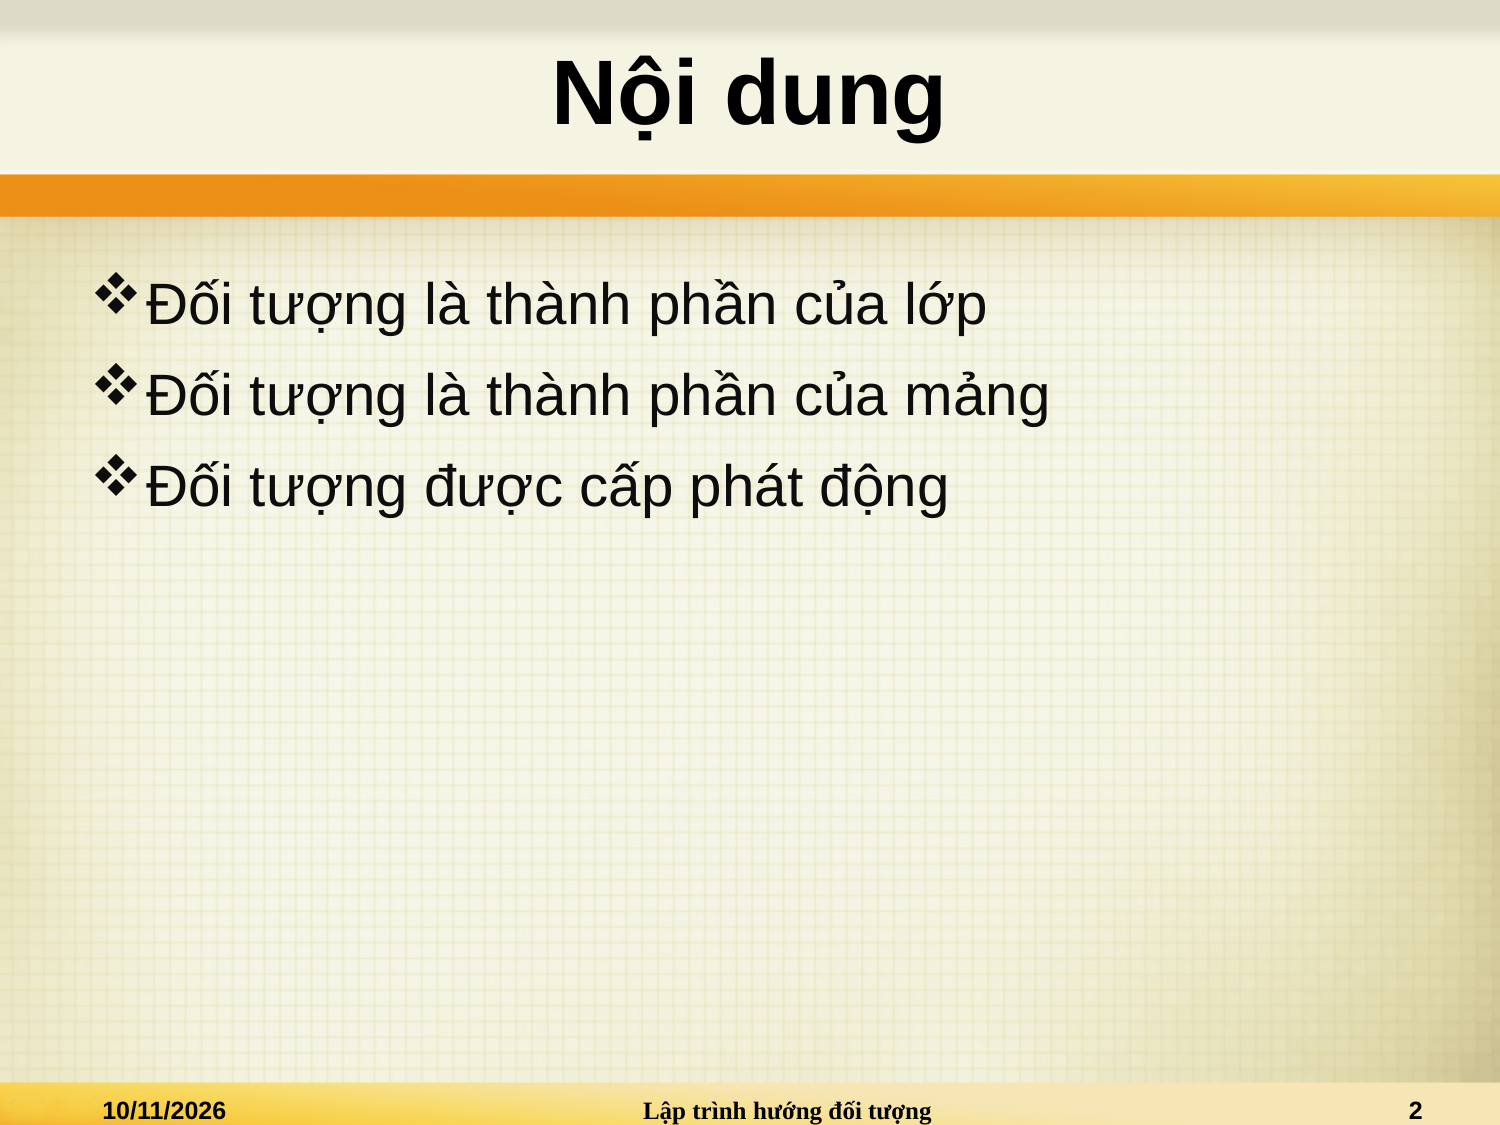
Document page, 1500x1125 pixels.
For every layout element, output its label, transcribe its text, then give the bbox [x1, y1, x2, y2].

slide_number 2 [1087, 1087, 1438, 1125]
picture [0, 175, 1500, 1125]
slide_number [87, 1087, 438, 1125]
footer Lập trình hướng đối tượng [549, 1087, 1025, 1125]
title Nội dung [0, 0, 1500, 175]
list Đối tượng là thành phần của lớp Đối tượng là thành phần của mảng Đối tượng được cấp phát động [75, 237, 1450, 1075]
